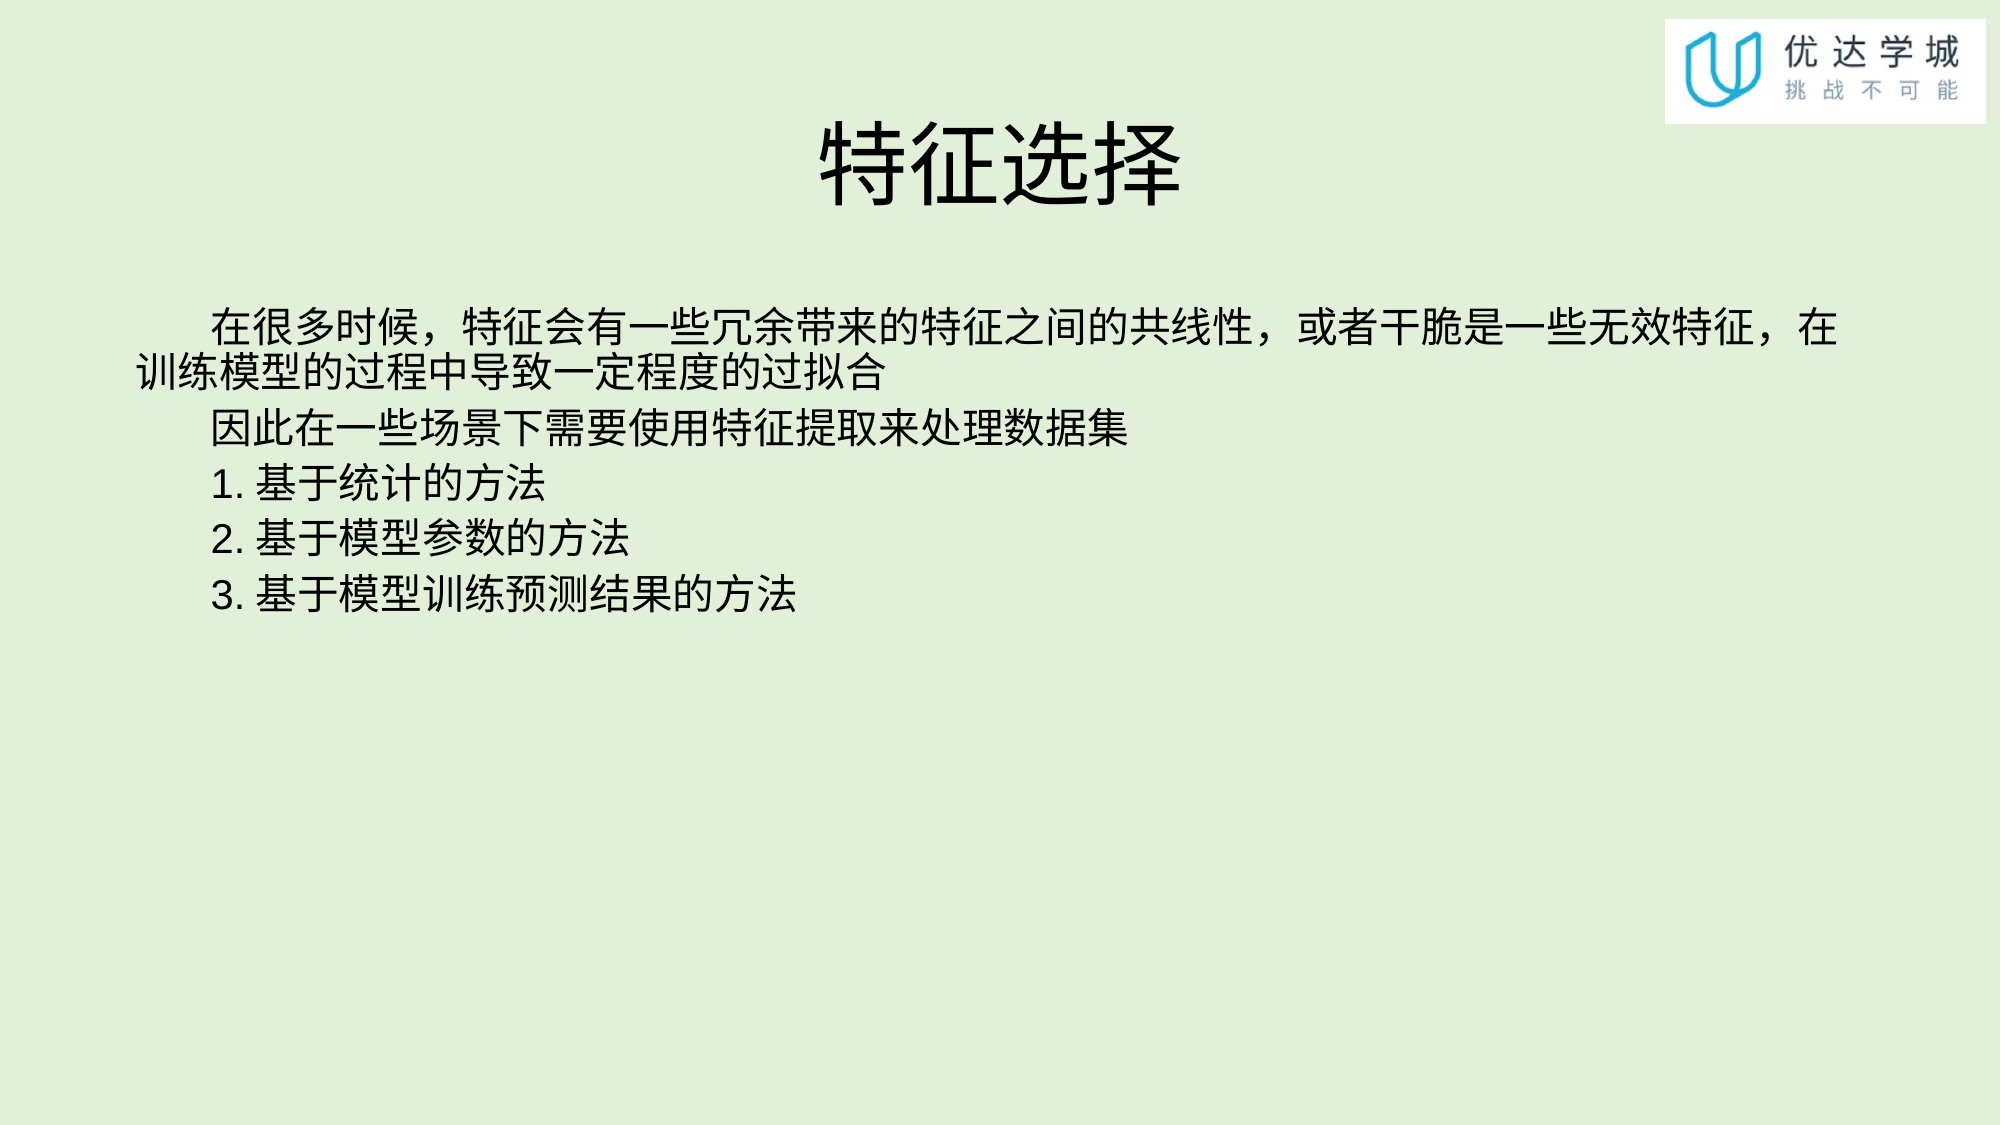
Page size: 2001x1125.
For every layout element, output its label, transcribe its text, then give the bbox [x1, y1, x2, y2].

title 特征选择 [136, 59, 1863, 278]
list 在很多时候，特征会有一些冗余带来的特征之间的共线性，或者干脆是一些无效特征，在训练模型的过程中导致一定程度的过拟合 因此在一些场景下需要使用特征提取来处理数据集 1.基于统计的方法 2.基于模型参数的方法 3.基于模型训练预测结果的方法 [127, 298, 1854, 1014]
picture [1665, 19, 1986, 124]
